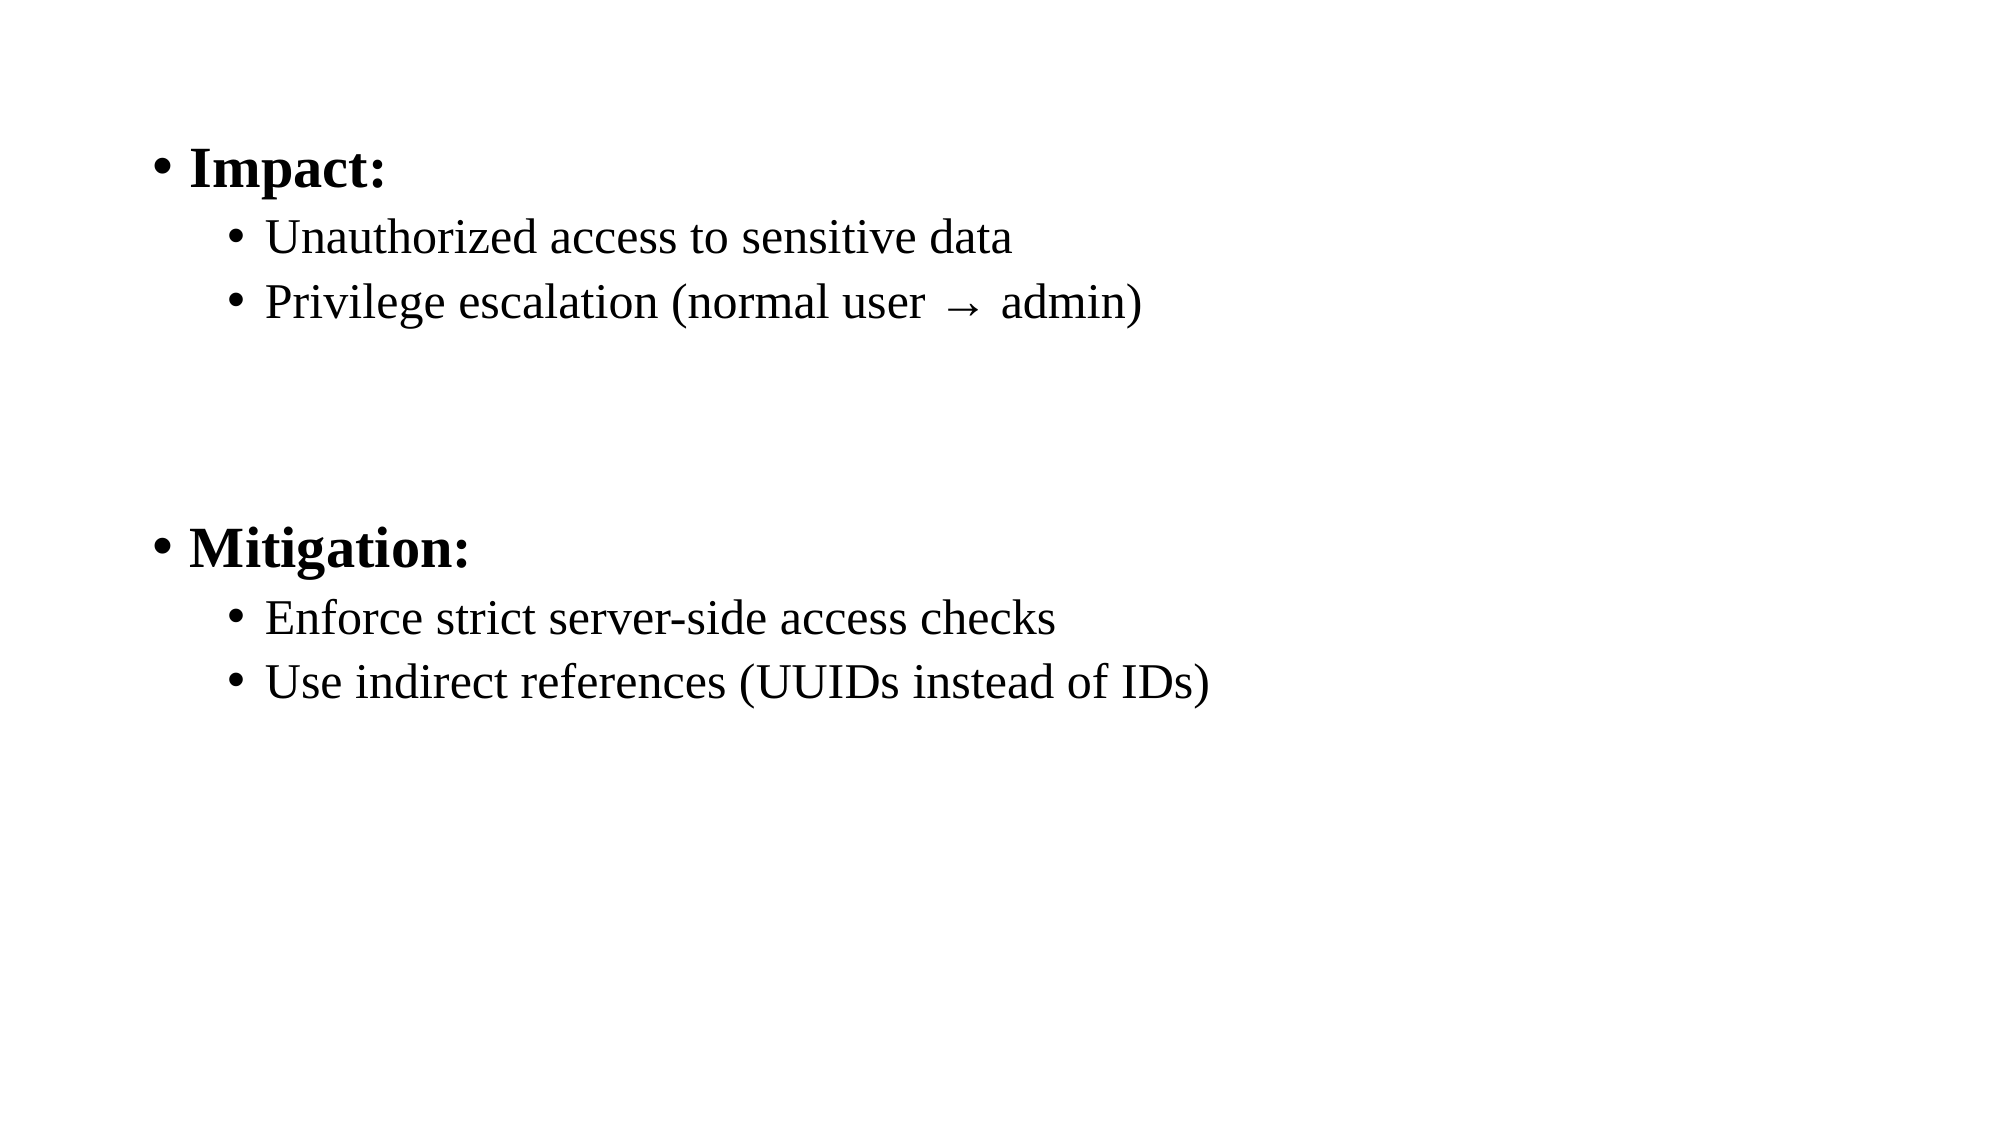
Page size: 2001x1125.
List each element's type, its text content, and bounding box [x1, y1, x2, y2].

list Impact: Unauthorized access to sensitive data Privilege escalation (normal user → admin) Mitigation: Enforce strict server-side access checks Use indirect references (UUIDs instead of IDs) [137, 129, 1863, 1014]
